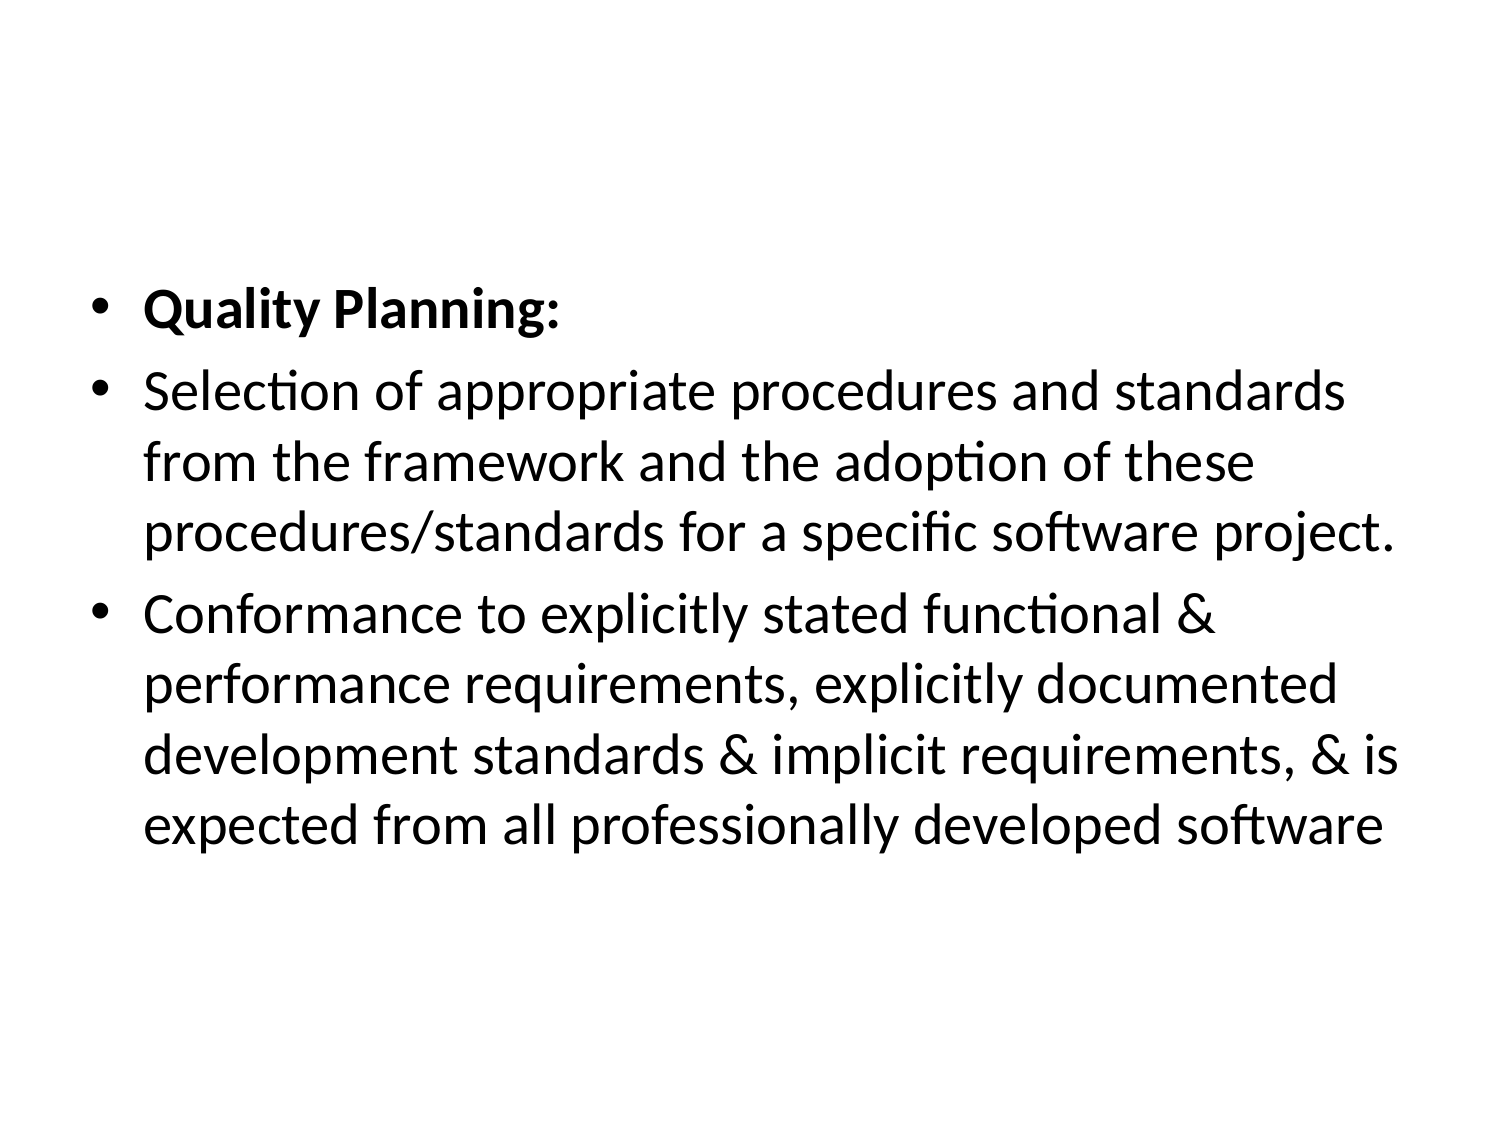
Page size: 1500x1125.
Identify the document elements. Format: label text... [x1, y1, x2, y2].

list Quality Planning: Selection of appropriate procedures and standards from the framework and the adoption of these procedures/standards for a specific software project. Conformance to explicitly stated functional & performance requirements, explicitly documented development standards & implicit requirements, & is expected from all professionally developed software [75, 262, 1425, 1005]
